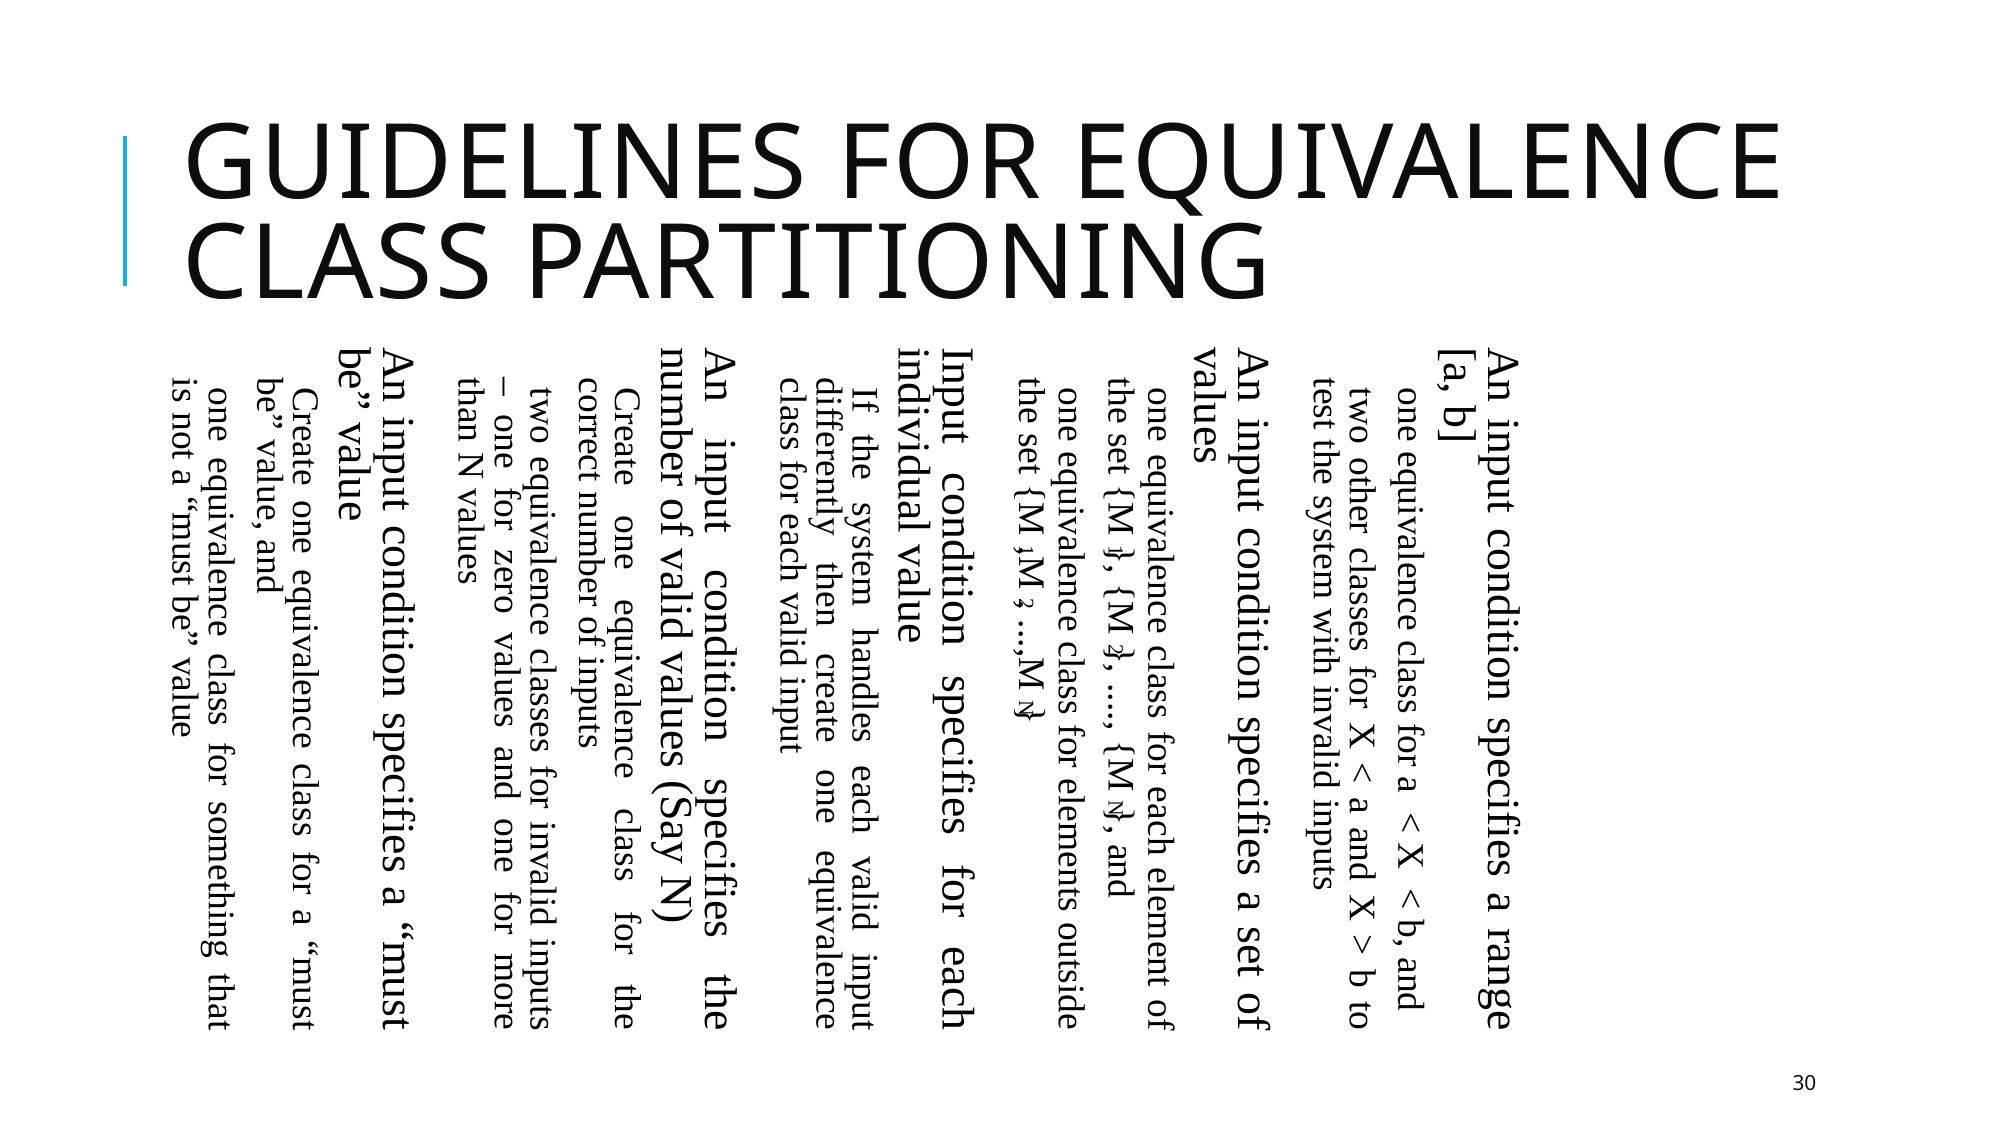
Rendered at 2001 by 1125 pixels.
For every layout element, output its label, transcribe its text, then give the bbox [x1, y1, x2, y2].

list An input condition specifies a range [a, b] one equivalence class for a < X < b, and two other classes for X < a and X > b to test the system with invalid inputs An input condition specifies a set of values one equivalence class for each element of the set {M1}, {M2}, ...., {MN}, and one equivalence class for elements outside the set {M1,M2, ...,MN} Input condition specifies for each individual value If the system handles each valid input differently then create one equivalence class for each valid input An input condition specifies the number of valid values (Say N) Create one equivalence class for the correct number of inputs two equivalence classes for invalid inputs – one for zero values and one for more than N values An input condition specifies a “must be” value Create one equivalence class for a “must be” value, and one equivalence class for something that is not a “must be” value [158, 323, 1832, 1038]
title Guidelines for Equivalence Class Partitioning [168, 96, 1924, 342]
slide_number 30 [1777, 1061, 1938, 1107]
